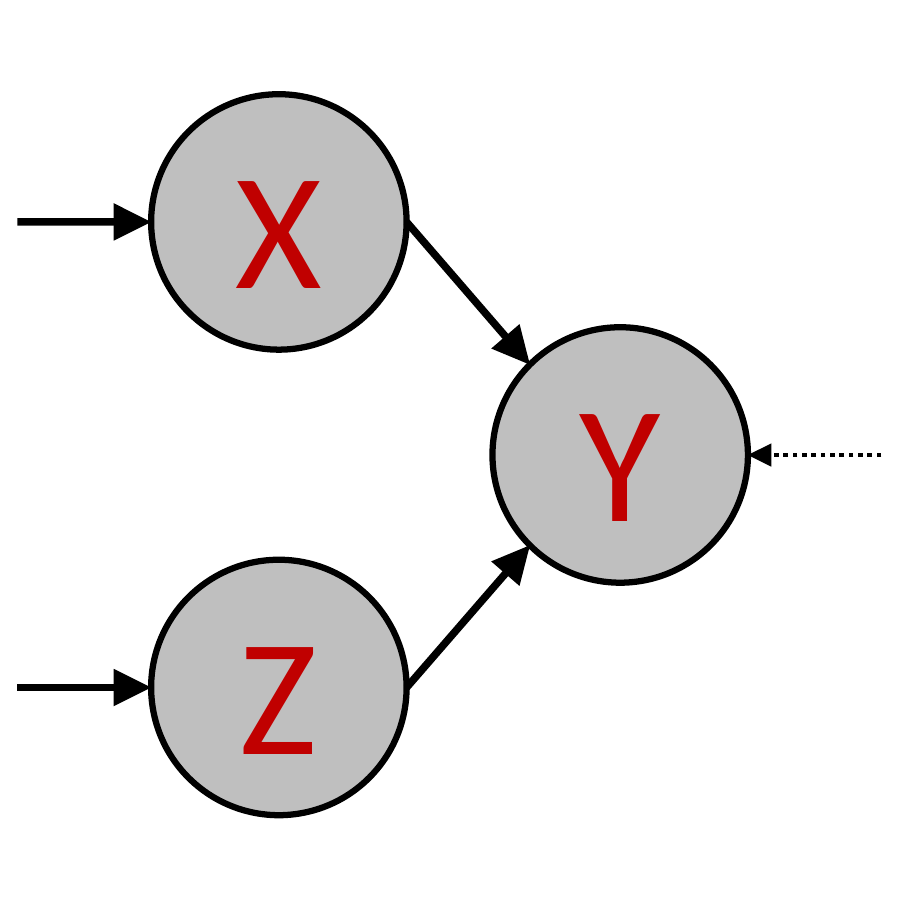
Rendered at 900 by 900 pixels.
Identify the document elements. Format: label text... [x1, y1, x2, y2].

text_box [406, 221, 530, 365]
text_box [406, 545, 530, 688]
text_box X [150, 93, 408, 351]
text_box Y [491, 326, 749, 584]
text_box Z [150, 558, 408, 817]
